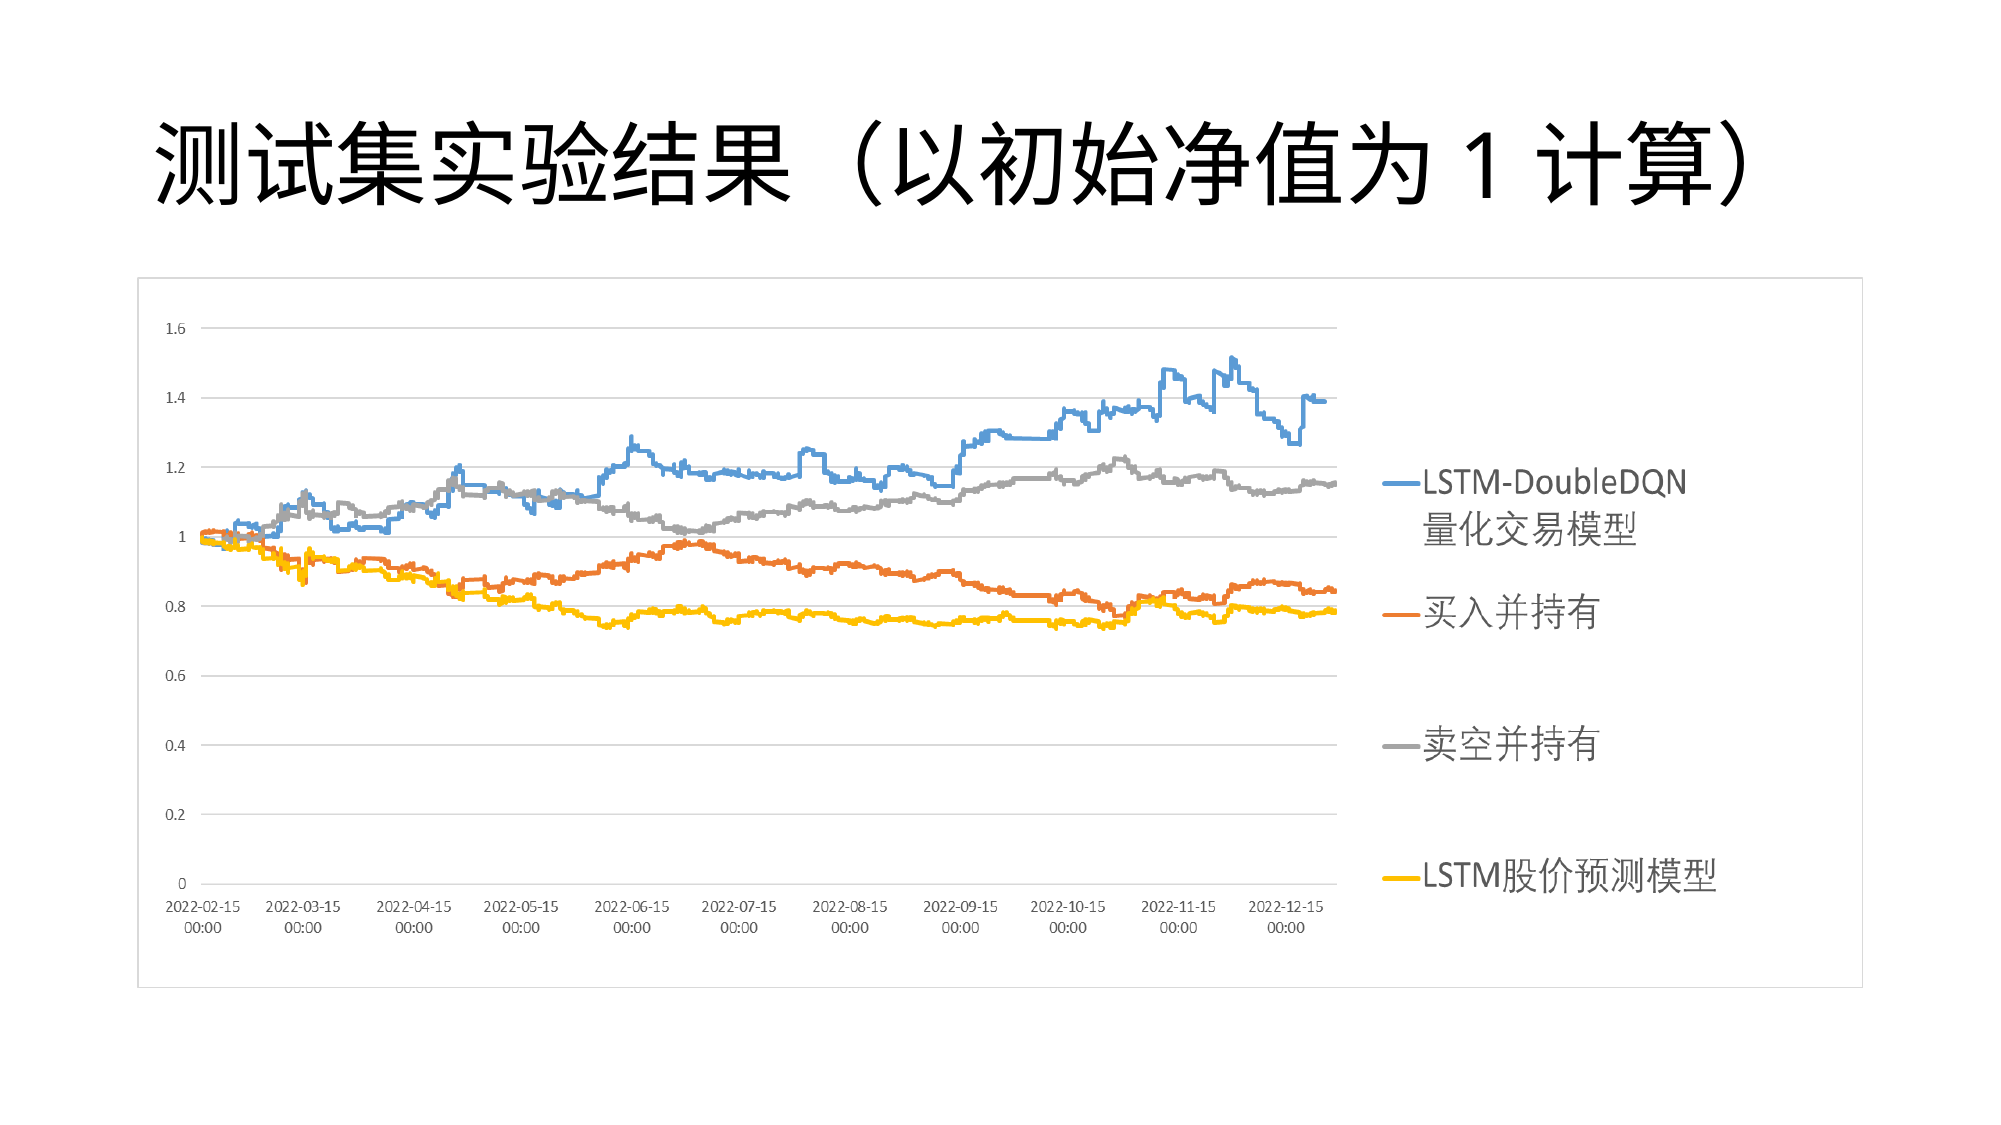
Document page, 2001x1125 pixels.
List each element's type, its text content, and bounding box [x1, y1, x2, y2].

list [137, 277, 1863, 988]
title 测试集实验结果（以初始净值为1计算） [137, 59, 1863, 277]
